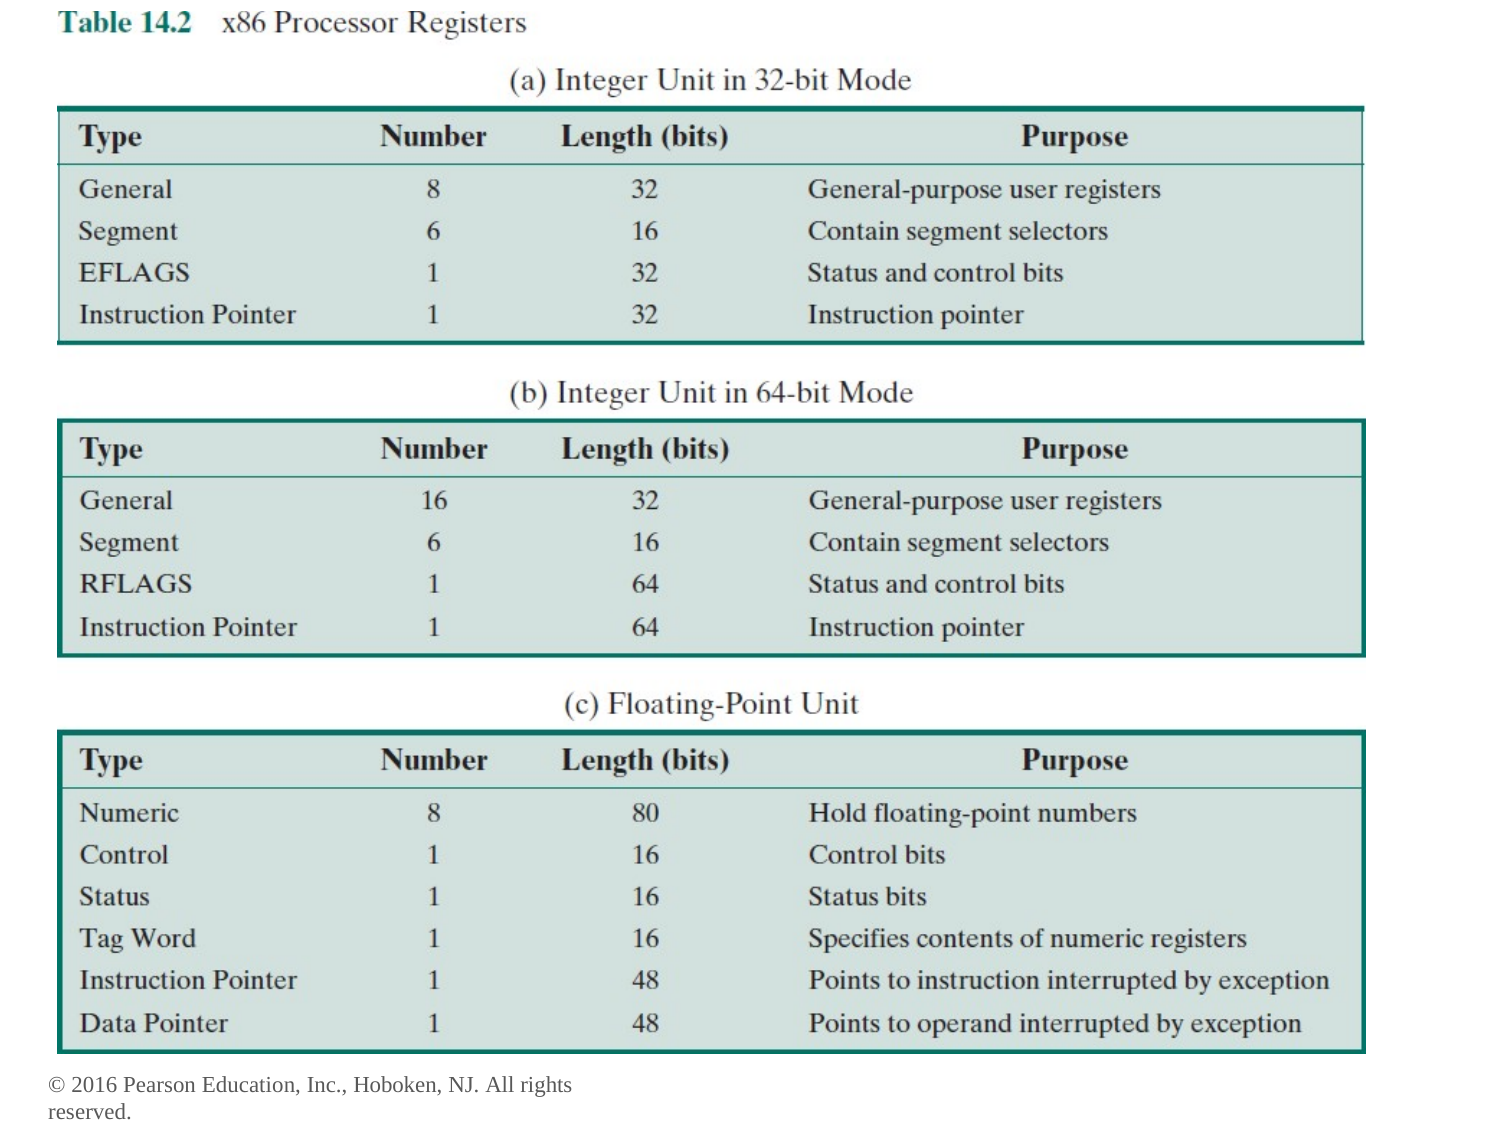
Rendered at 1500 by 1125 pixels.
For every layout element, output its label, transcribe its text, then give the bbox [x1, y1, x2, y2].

footer © 2016 Pearson Education, Inc., Hoboken, NJ. All rights reserved. [46, 1069, 663, 1125]
picture [57, 11, 1367, 1054]
